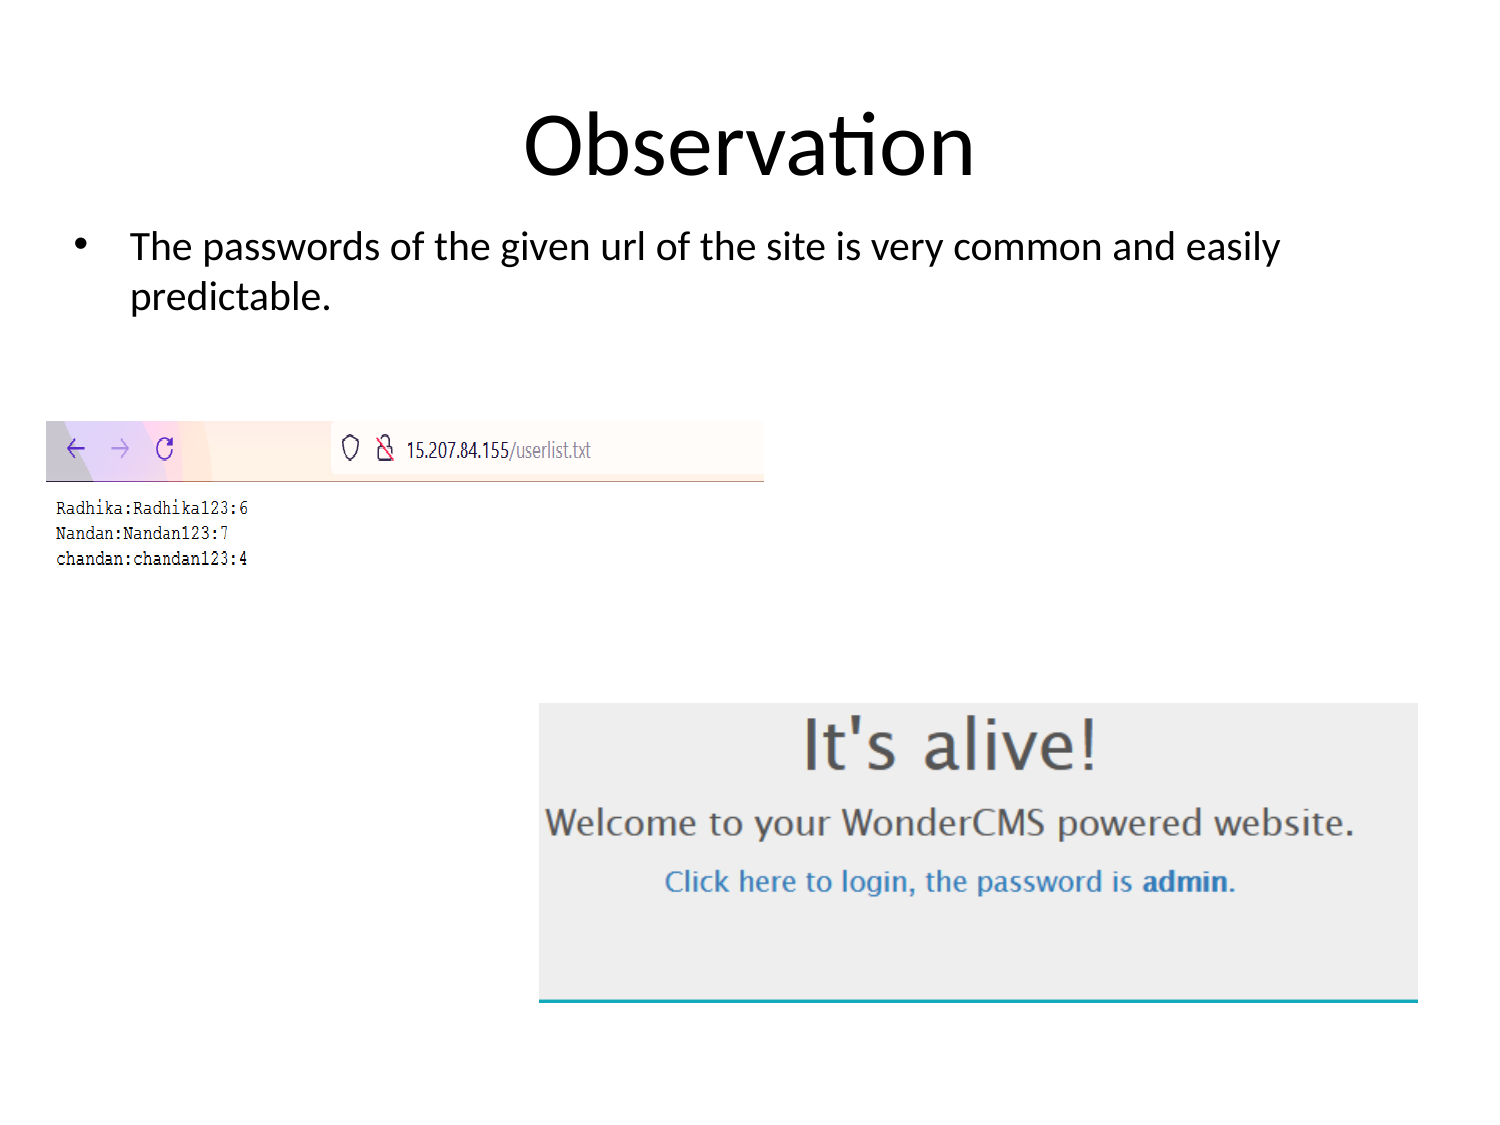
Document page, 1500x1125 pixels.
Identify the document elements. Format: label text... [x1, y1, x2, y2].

picture [46, 421, 1418, 1004]
title Observation [75, 45, 1425, 233]
list The passwords of the given url of the site is very common and easily predictable. [58, 210, 1409, 375]
